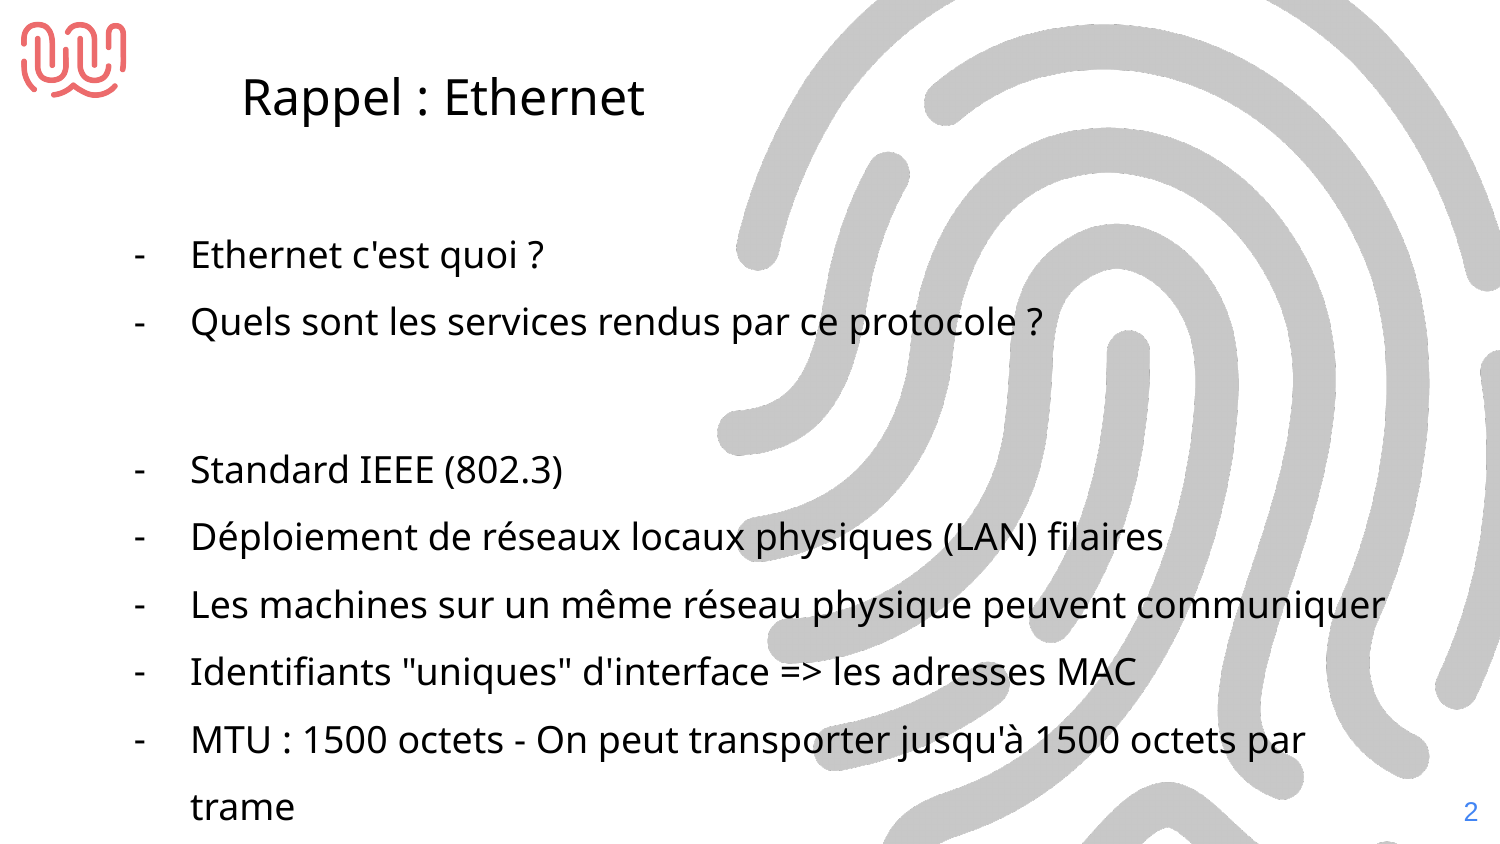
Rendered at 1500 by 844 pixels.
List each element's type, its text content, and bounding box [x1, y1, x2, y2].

slide_number ‹#› [1426, 779, 1494, 844]
picture [454, 0, 1500, 844]
text_box Standard IEEE (802.3) Déploiement de réseaux locaux physiques (LAN) filaires Les machines sur un même réseau physique peuvent communiquer Identifiants "uniques" d'interface => les adresses MAC MTU : 1500 octets - On peut transporter jusqu'à 1500 octets par trame [100, 408, 1426, 844]
text_box Rappel : Ethernet [226, 50, 1464, 141]
text_box Ethernet c'est quoi ? Quels sont les services rendus par ce protocole ? [100, 193, 1410, 359]
picture [20, 20, 134, 101]
